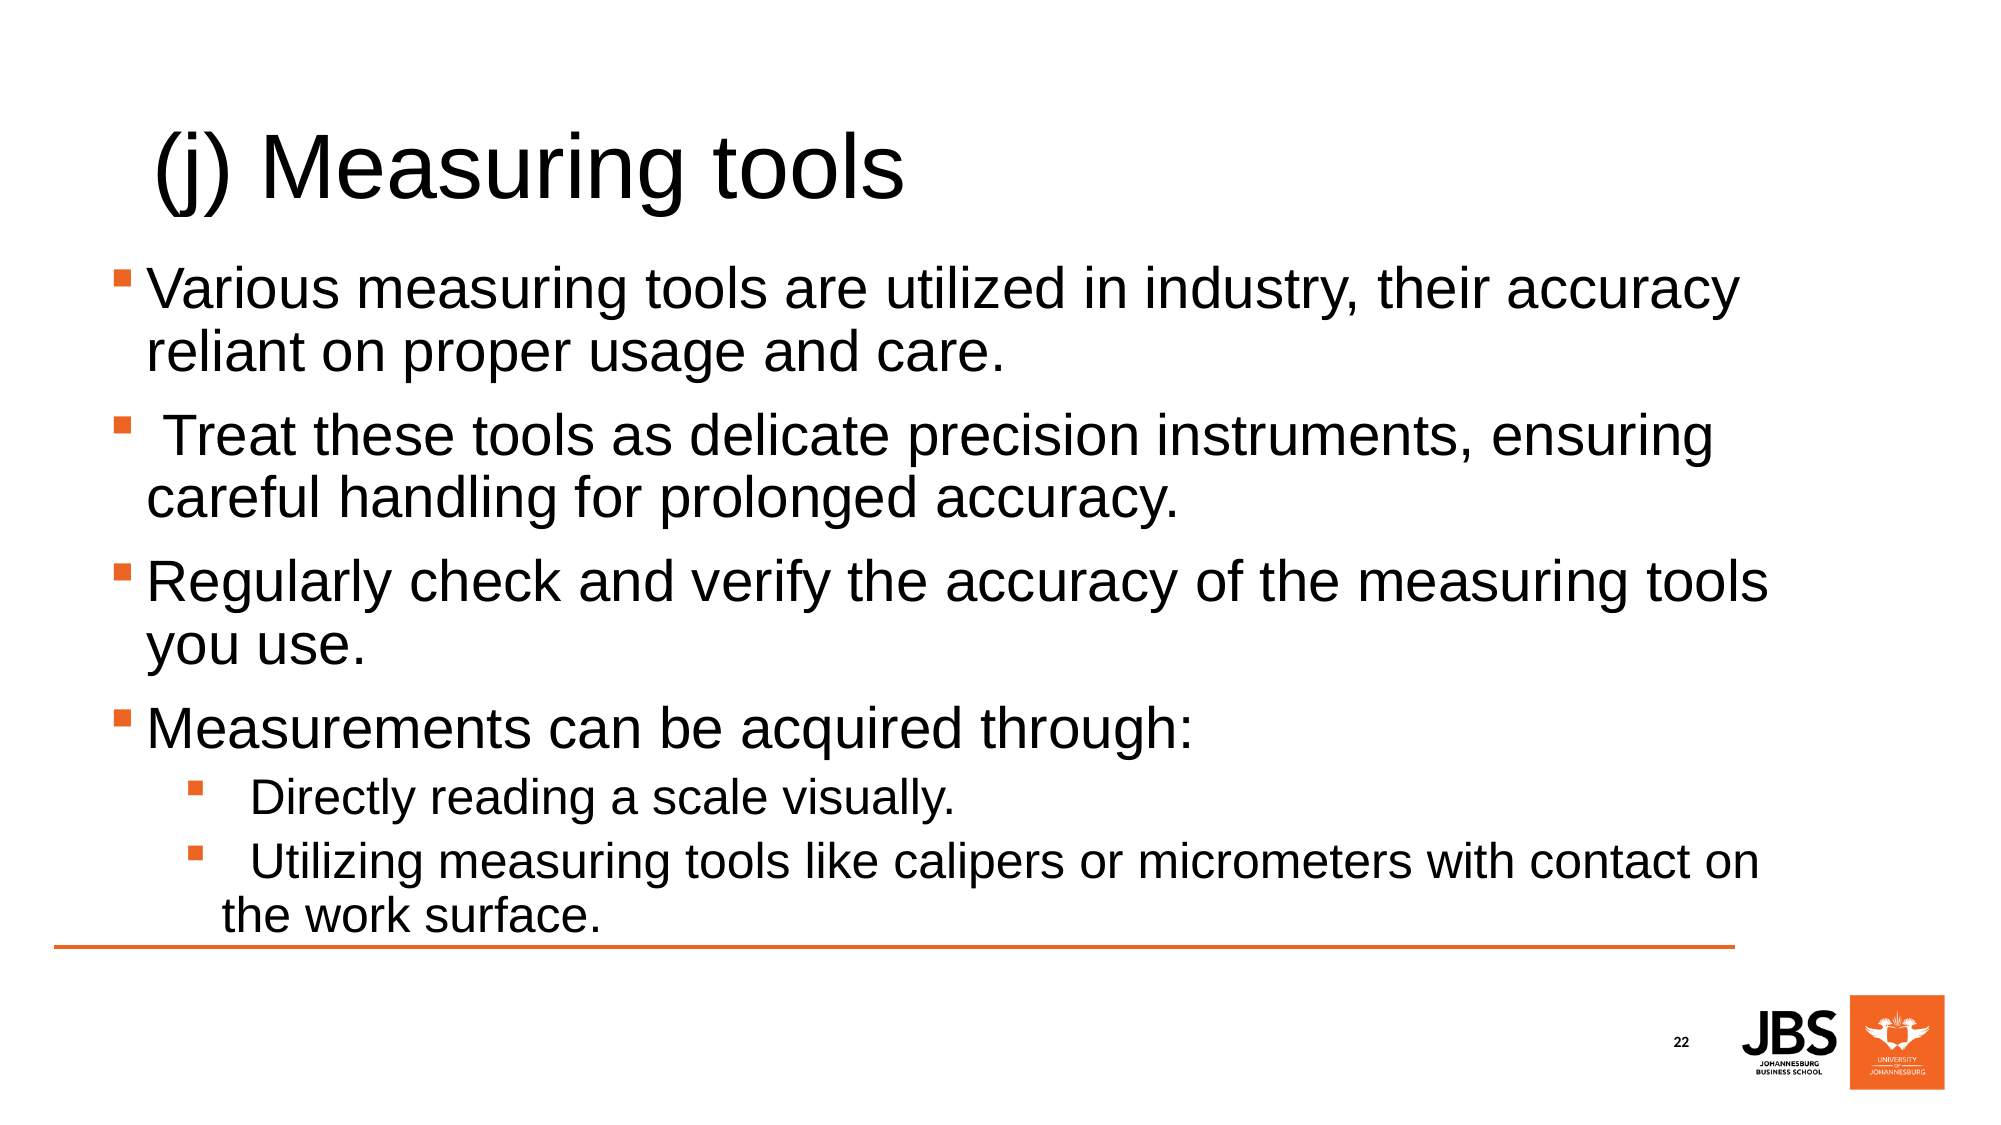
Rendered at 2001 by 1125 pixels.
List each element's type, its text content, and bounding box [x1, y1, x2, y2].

list Various measuring tools are utilized in industry, their accuracy reliant on proper usage and care. Treat these tools as delicate precision instruments, ensuring careful handling for prolonged accuracy. Regularly check and verify the accuracy of the measuring tools you use. Measurements can be acquired through: Directly reading a scale visually. Utilizing measuring tools like calipers or micrometers with contact on the work surface. [94, 250, 1820, 965]
title (j) Measuring tools [137, 59, 1863, 278]
picture [1728, 981, 1958, 1103]
